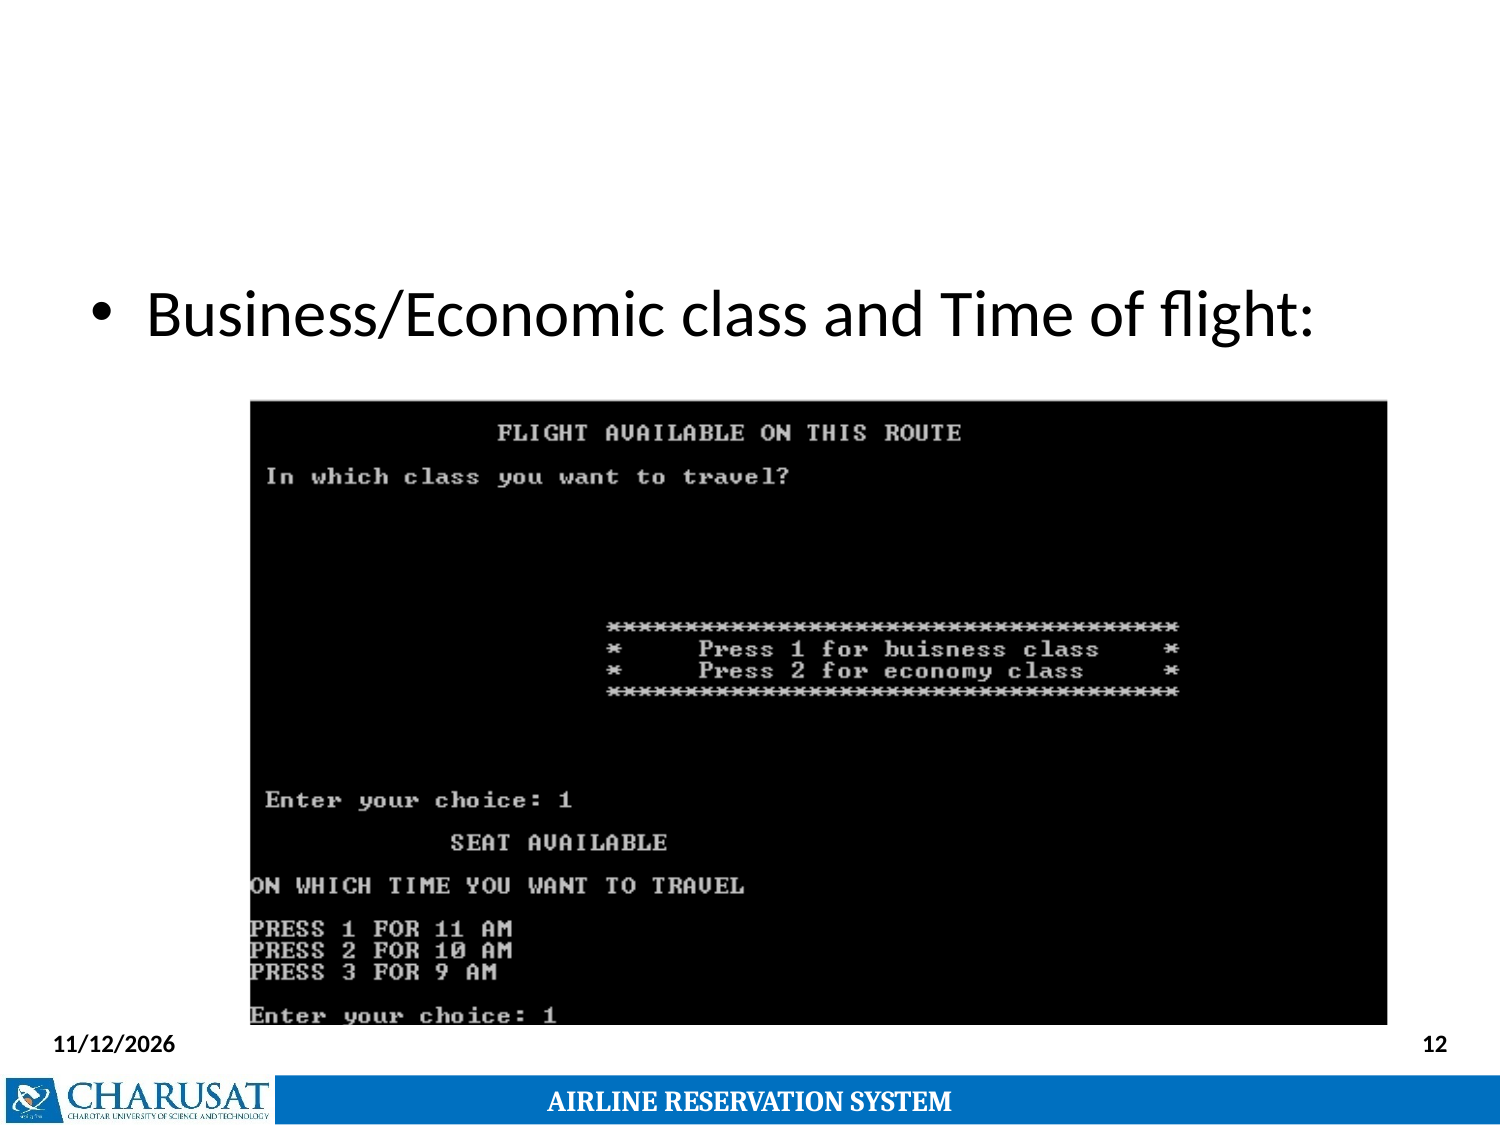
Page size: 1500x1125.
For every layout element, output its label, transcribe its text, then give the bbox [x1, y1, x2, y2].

picture [249, 399, 1388, 1026]
list Business/Economic class and Time of flight: [75, 262, 1425, 1005]
text_box AIRLINE RESERVATION SYSTEM [276, 1075, 1500, 1125]
slide_number 12 [1112, 1012, 1463, 1073]
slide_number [37, 1012, 388, 1073]
picture [0, 1074, 276, 1125]
